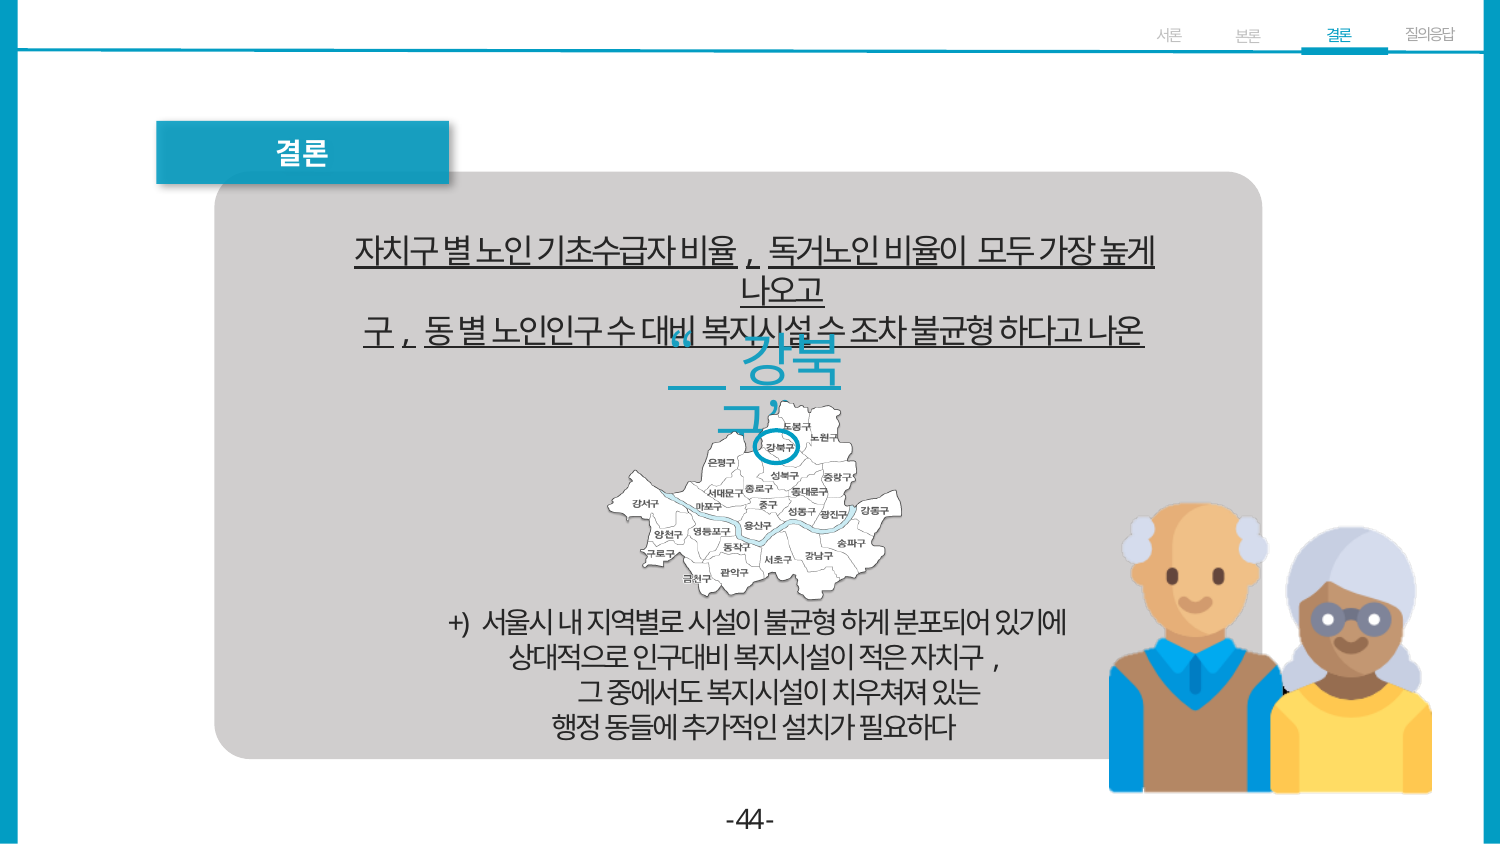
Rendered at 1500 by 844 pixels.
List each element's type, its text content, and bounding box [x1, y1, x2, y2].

text_box 서론 [1118, 18, 1221, 49]
text_box 자치구 별 노인 기초수급자 비율, 독거노인 비율이 모두 가장 높게 나오고 구, 동 별 노인인구 수 대비 복지시설 수 조차 불균형 하다고 나온 [317, 222, 1192, 358]
text_box [213, 170, 1264, 761]
text_box 결론 [1287, 18, 1384, 49]
text_box +) 서울시 내 지역별로 시설이 불균형 하게 분포되어 있기에 상대적으로 인구대비 복지시설이 적은 자치구, 그 중에서도 복지시설이 치우쳐져 있는 행정 동들에 추가적인 설치가 필요하다 [352, 596, 1109, 752]
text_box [8, 49, 1492, 53]
text_box - 44 - [686, 794, 814, 843]
text_box [1482, 0, 1500, 844]
text_box [0, 0, 19, 844]
text_box “강북구” [617, 316, 892, 400]
text_box 질의응답 [1384, 17, 1477, 49]
picture [1109, 487, 1432, 810]
picture [606, 400, 903, 602]
text_box 본론 [1202, 19, 1295, 49]
text_box 결론 [155, 120, 450, 185]
